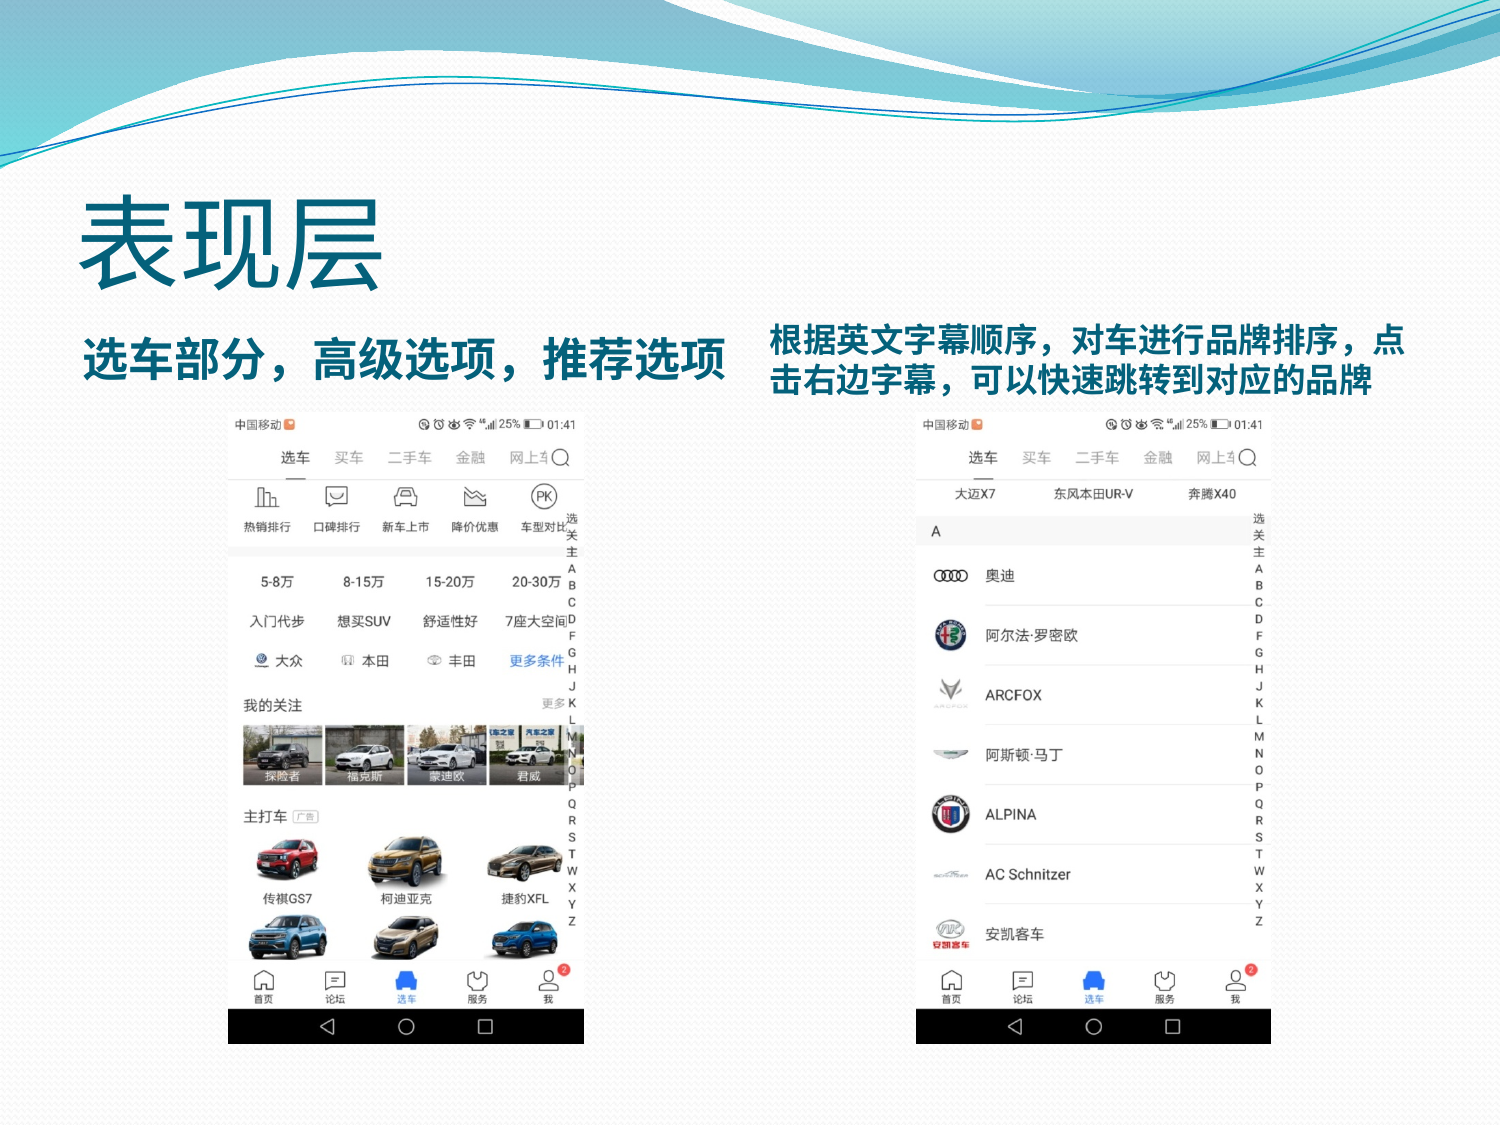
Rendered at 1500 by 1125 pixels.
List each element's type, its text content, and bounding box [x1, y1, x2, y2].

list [228, 412, 584, 1044]
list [915, 412, 1271, 1044]
list 选车部分，高级选项，推荐选项 [75, 304, 738, 413]
list 根据英文字幕顺序，对车进行品牌排序，点击右边字幕，可以快速跳转到对应的品牌 [761, 305, 1425, 413]
title 表现层 [75, 115, 1425, 303]
